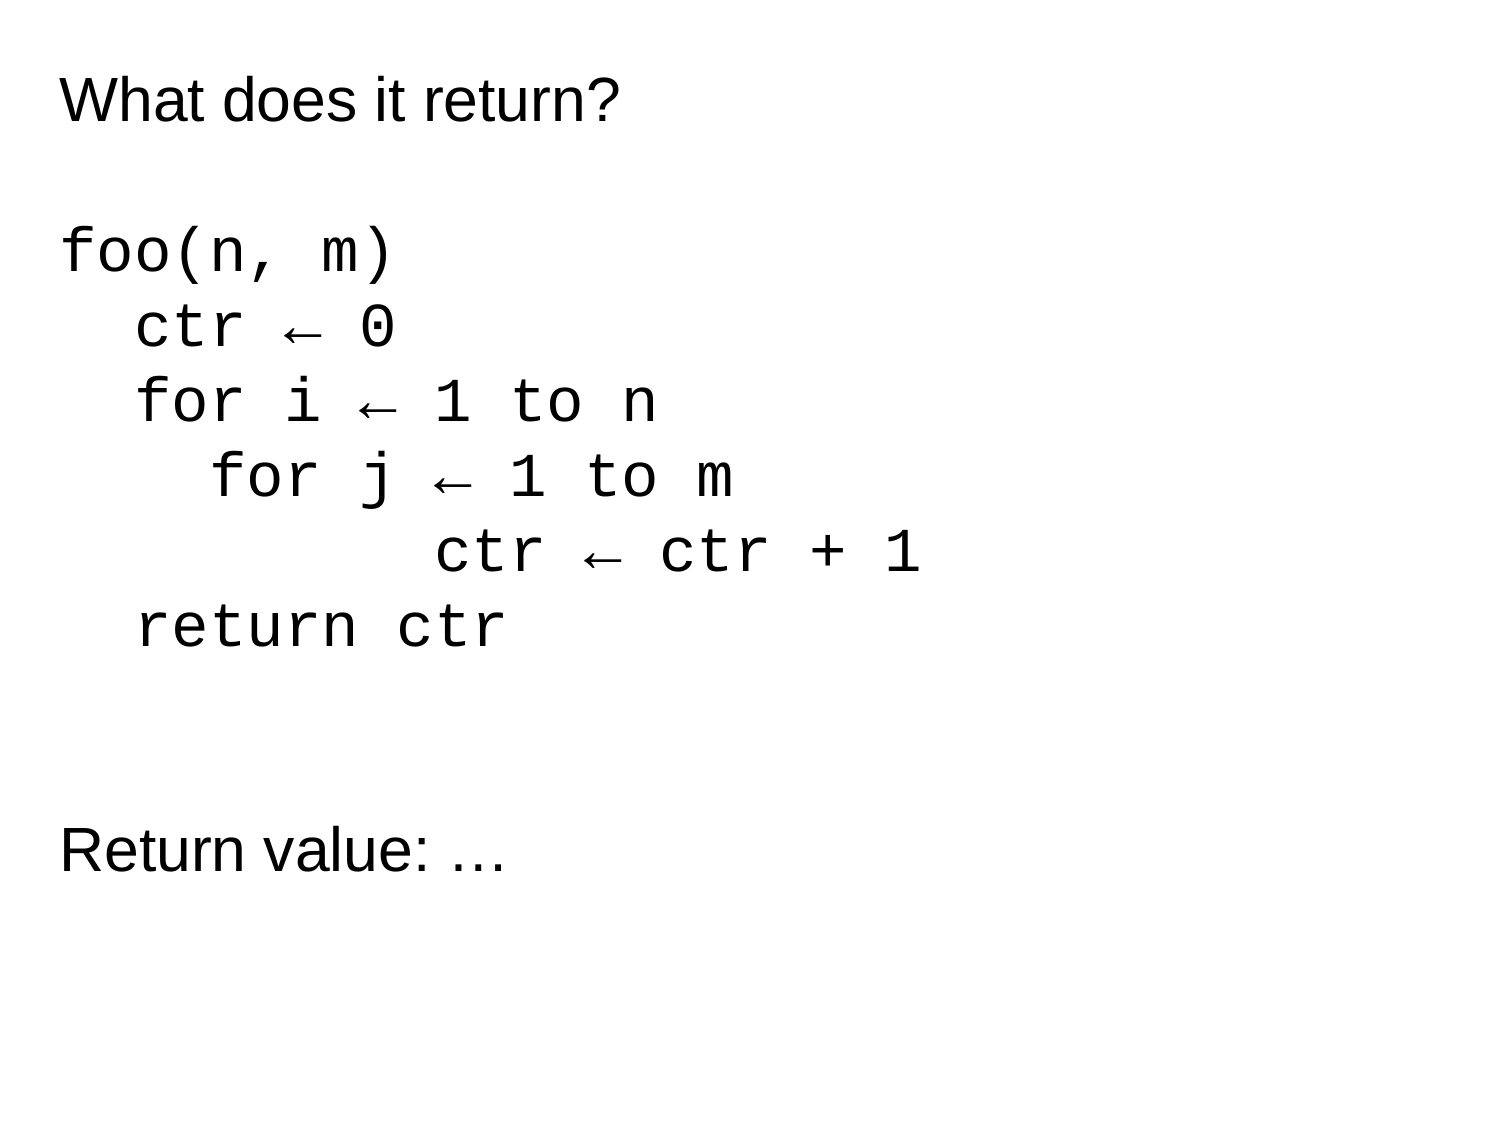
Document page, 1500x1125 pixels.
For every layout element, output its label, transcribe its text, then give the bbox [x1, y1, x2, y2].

text_box What does it return? foo(n, m) ctr ← 0 for i ← 1 to n for j ← 1 to m ctr ← ctr + 1 return ctr Return value: … [44, 44, 1455, 1018]
